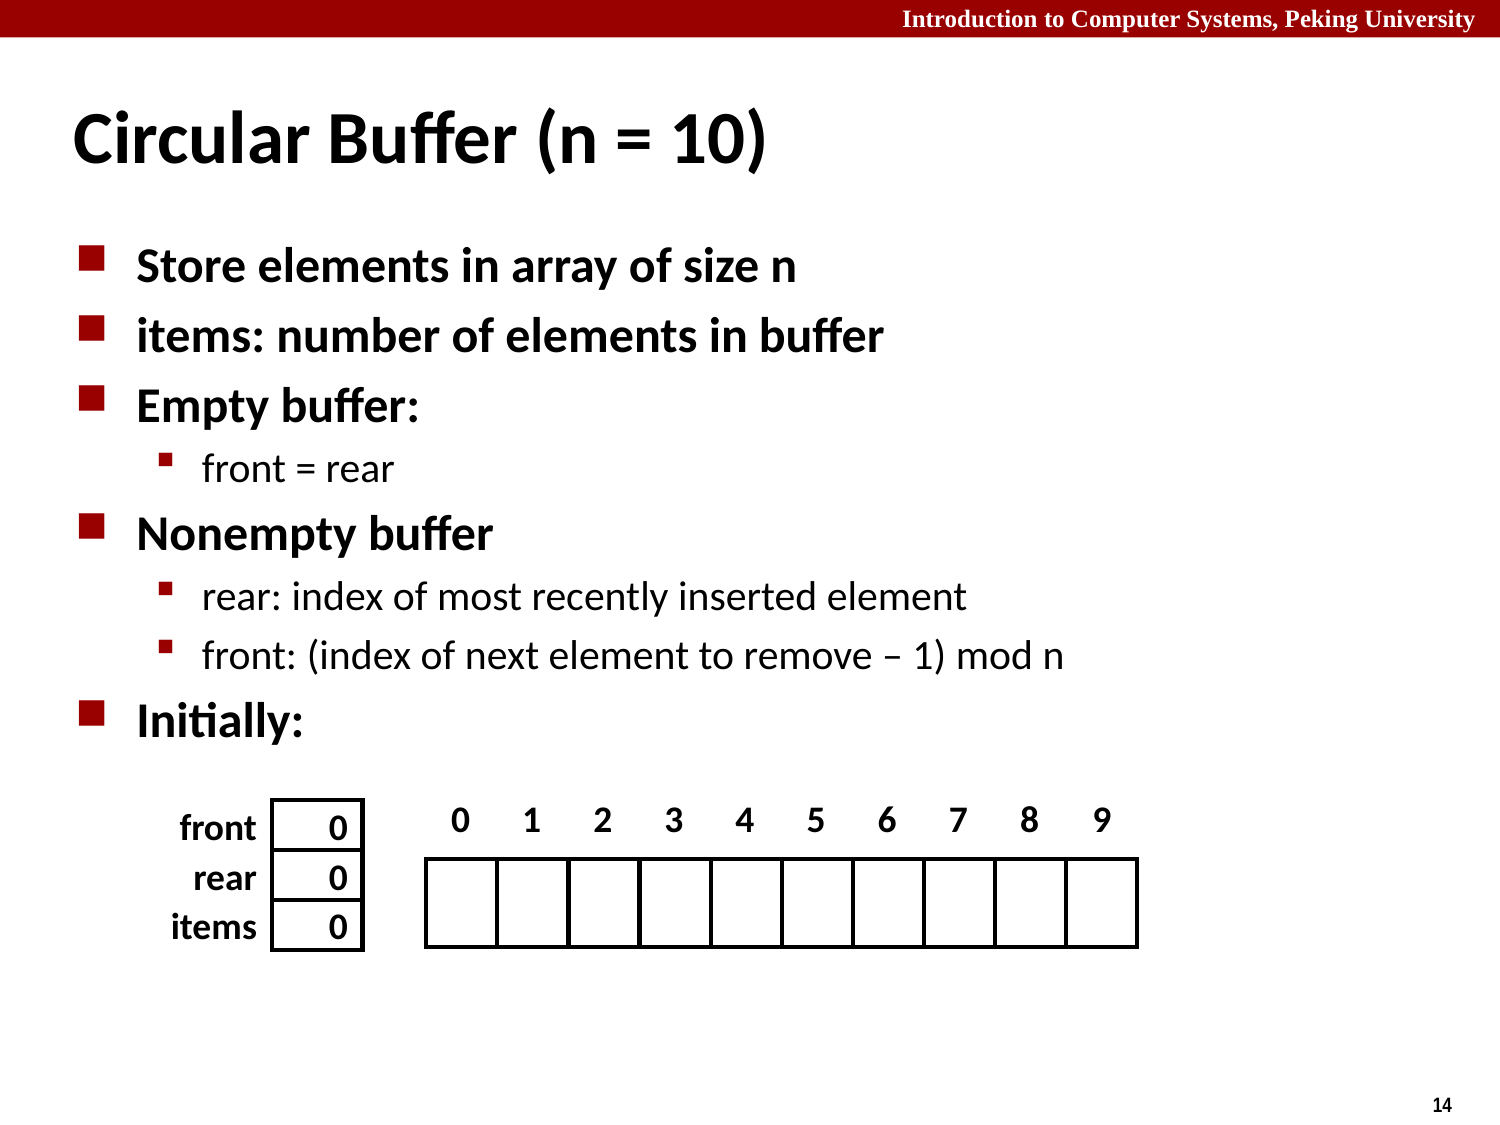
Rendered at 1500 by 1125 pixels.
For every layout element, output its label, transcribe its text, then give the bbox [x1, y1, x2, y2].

text_box [1067, 859, 1138, 947]
text_box [924, 859, 996, 947]
text_box [640, 859, 711, 947]
text_box [569, 859, 640, 947]
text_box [424, 787, 1138, 847]
text_box [426, 859, 497, 947]
list Store elements in array of size n items: number of elements in buffer Empty buffer: front = rear Nonempty buffer rear: index of most recently inserted element front: (index of next element to remove – 1) mod n Initially: [64, 224, 1413, 1040]
text_box [711, 859, 782, 947]
title Circular Buffer (n = 10) [58, 71, 1463, 197]
text_box [996, 859, 1067, 947]
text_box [124, 799, 363, 951]
text_box [782, 859, 853, 947]
text_box [497, 859, 569, 947]
text_box [853, 859, 924, 947]
